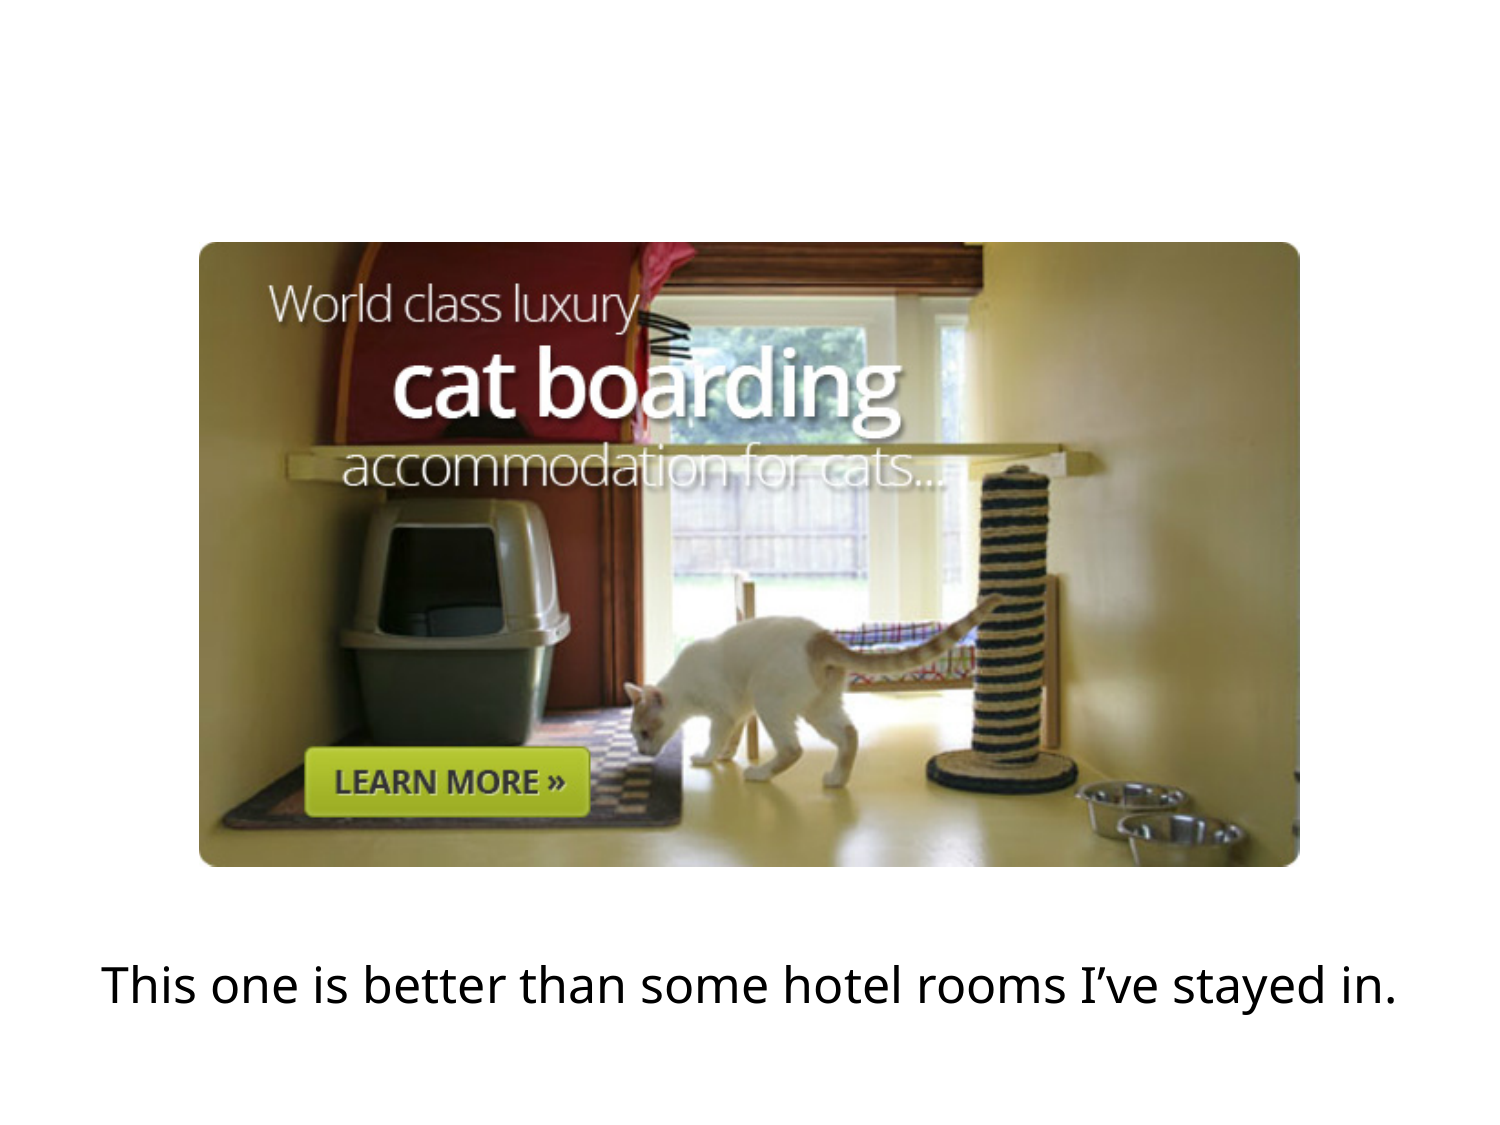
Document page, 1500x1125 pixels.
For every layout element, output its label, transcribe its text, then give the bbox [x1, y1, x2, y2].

picture [199, 242, 1301, 868]
text_box This one is better than some hotel rooms I’ve stayed in. [58, 946, 1442, 1021]
